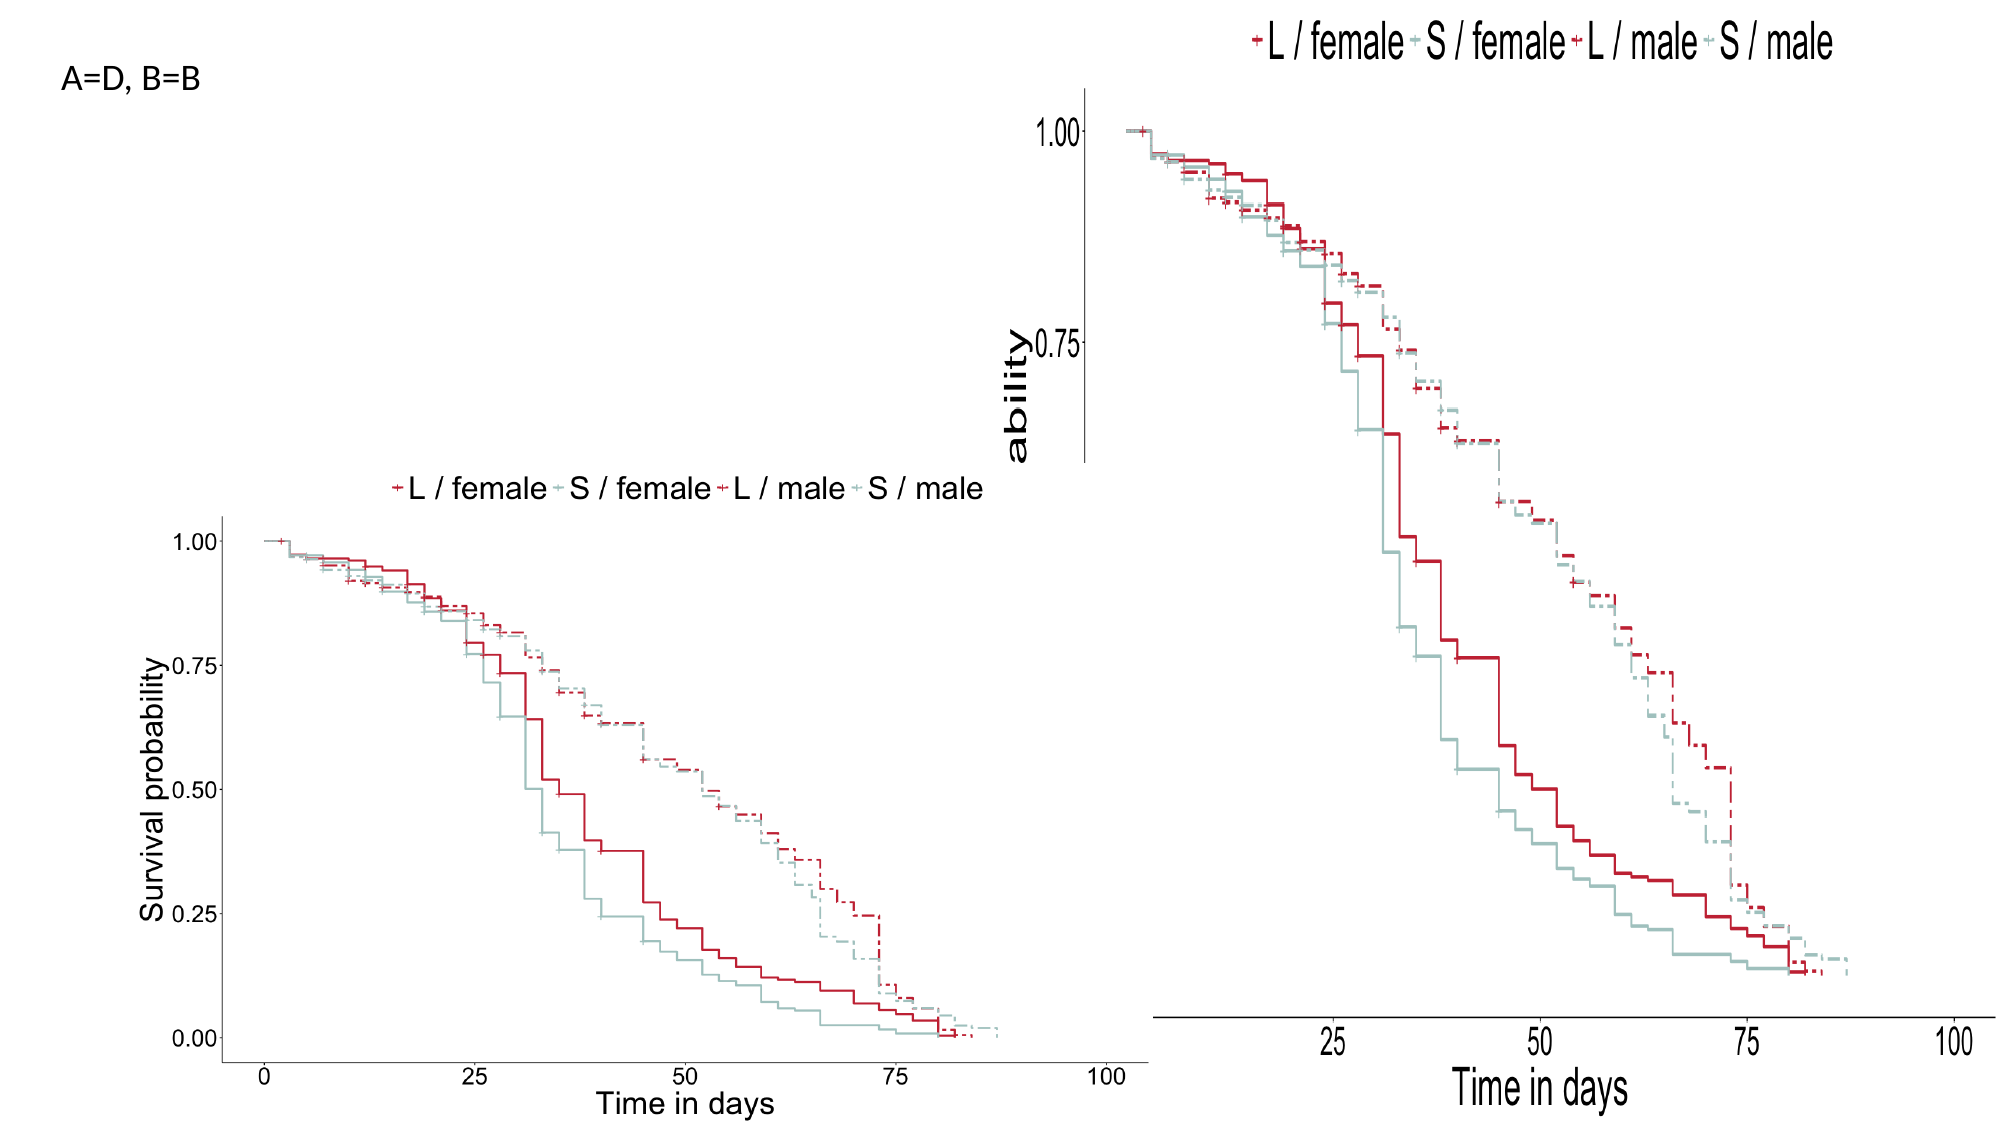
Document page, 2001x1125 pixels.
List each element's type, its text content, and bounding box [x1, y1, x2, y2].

text_box A=D, B=B [46, 45, 430, 105]
picture [135, 0, 2000, 1125]
